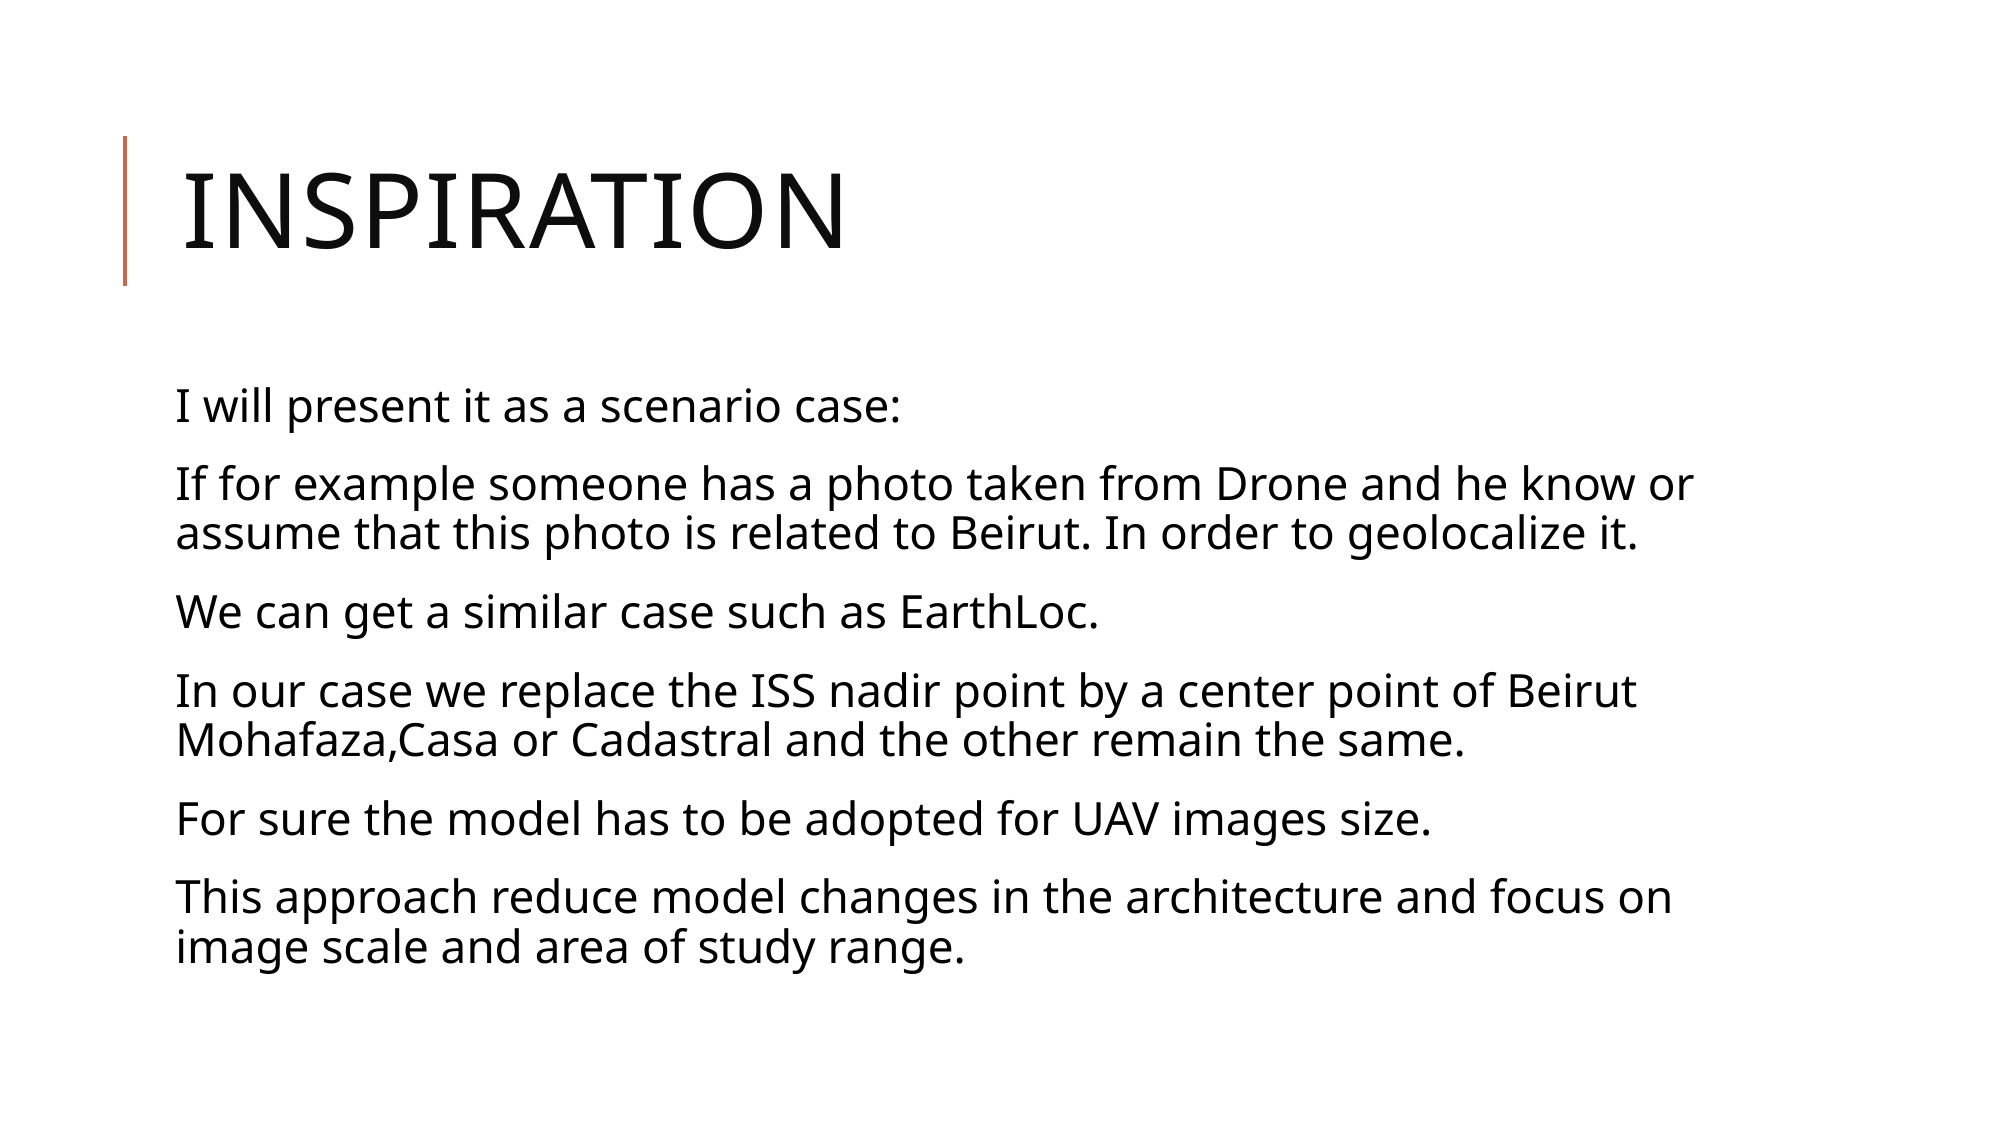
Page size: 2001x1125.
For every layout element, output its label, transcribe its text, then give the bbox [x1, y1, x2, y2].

list I will present it as a scenario case: If for example someone has a photo taken from Drone and he know or assume that this photo is related to Beirut. In order to geolocalize it. We can get a similar case such as EarthLoc. In our case we replace the ISS nadir point by a center point of Beirut Mohafaza,Casa or Cadastral and the other remain the same. For sure the model has to be adopted for UAV images size. This approach reduce model changes in the architecture and focus on image scale and area of study range. [168, 375, 1763, 1035]
title Inspiration [168, 96, 1763, 342]
